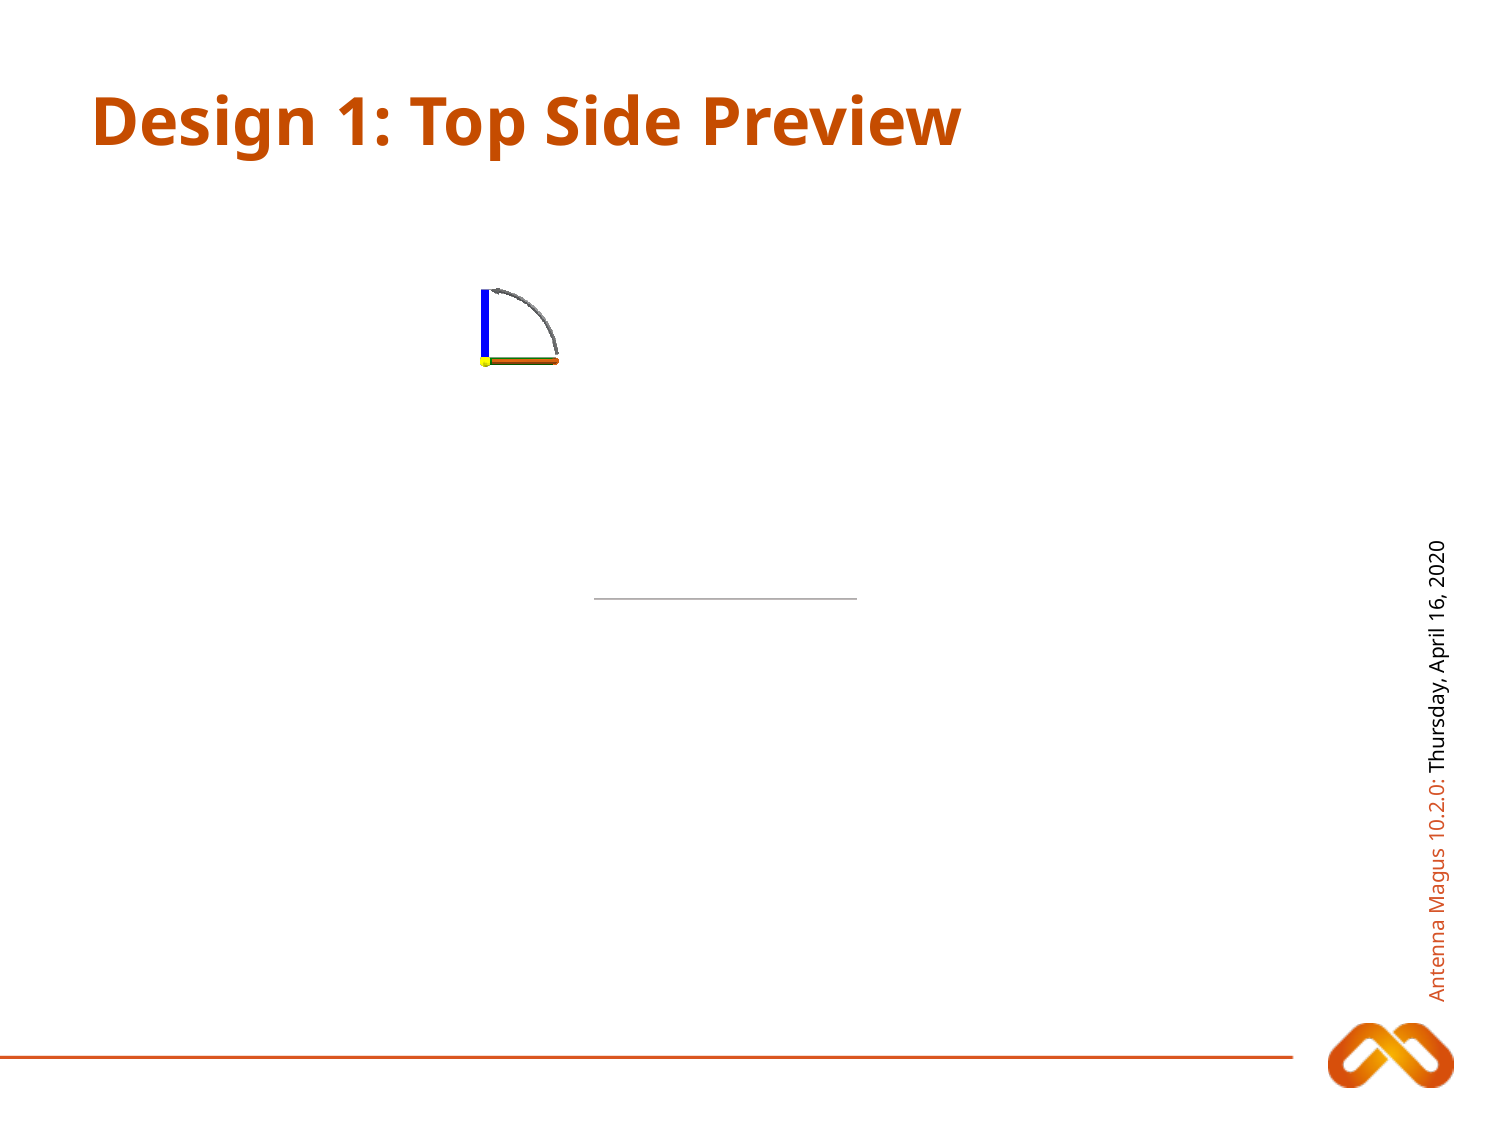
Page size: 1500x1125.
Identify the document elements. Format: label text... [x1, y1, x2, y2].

title Design 1: Top Side Preview [74, 24, 1426, 213]
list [412, 286, 1038, 912]
picture [1328, 1023, 1454, 1088]
picture [0, 902, 1294, 1059]
